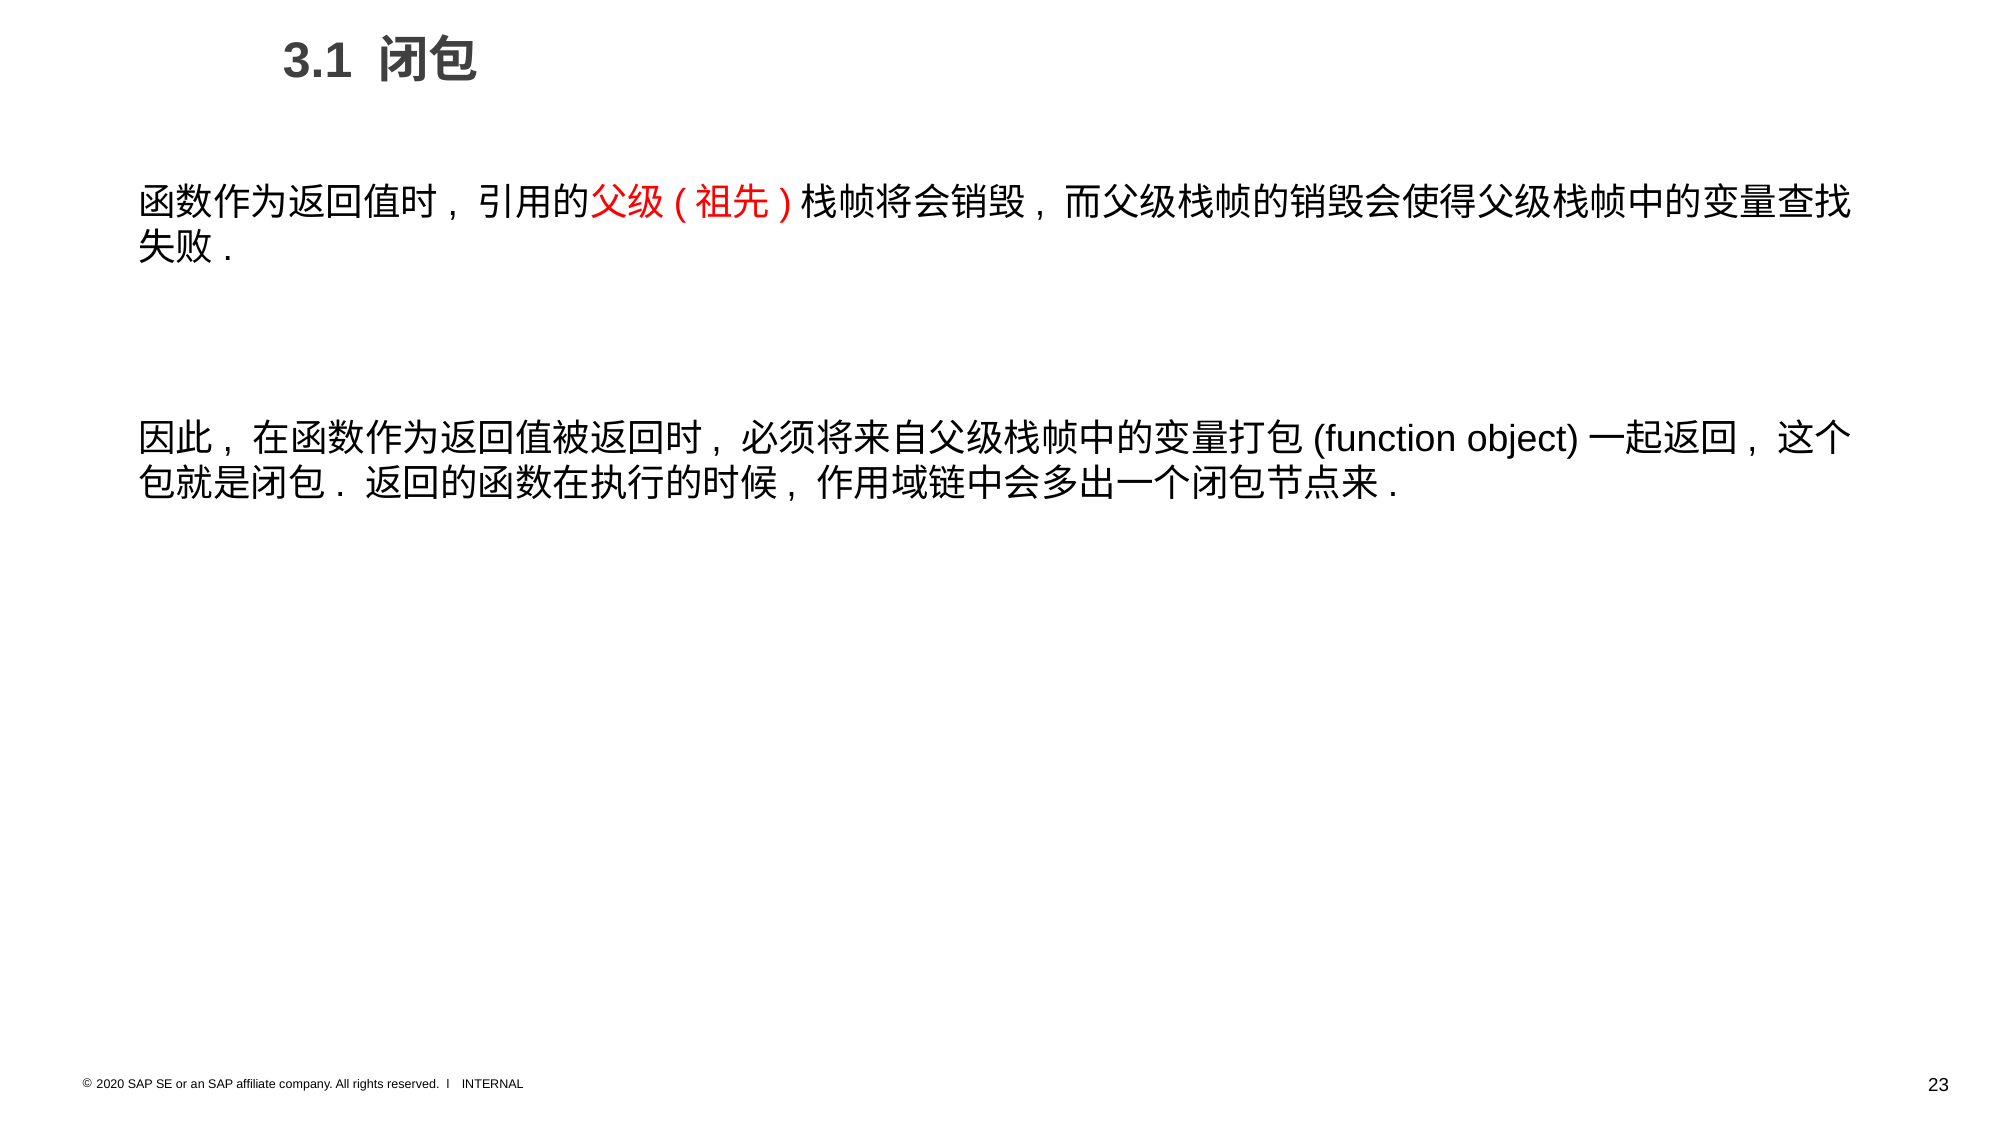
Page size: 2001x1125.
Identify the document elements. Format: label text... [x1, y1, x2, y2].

text_box 函数作为返回值时, 引用的父级(祖先)栈帧将会销毁, 而父级栈帧的销毁会使得父级栈帧中的变量查找失败. 因此, 在函数作为返回值被返回时, 必须将来自父级栈帧中的变量打包(function object)一起返回, 这个包就是闭包. 返回的函数在执行的时候, 作用域链中会多出一个闭包节点来. [138, 177, 1883, 504]
text_box 3.1 闭包 [282, 27, 1720, 88]
